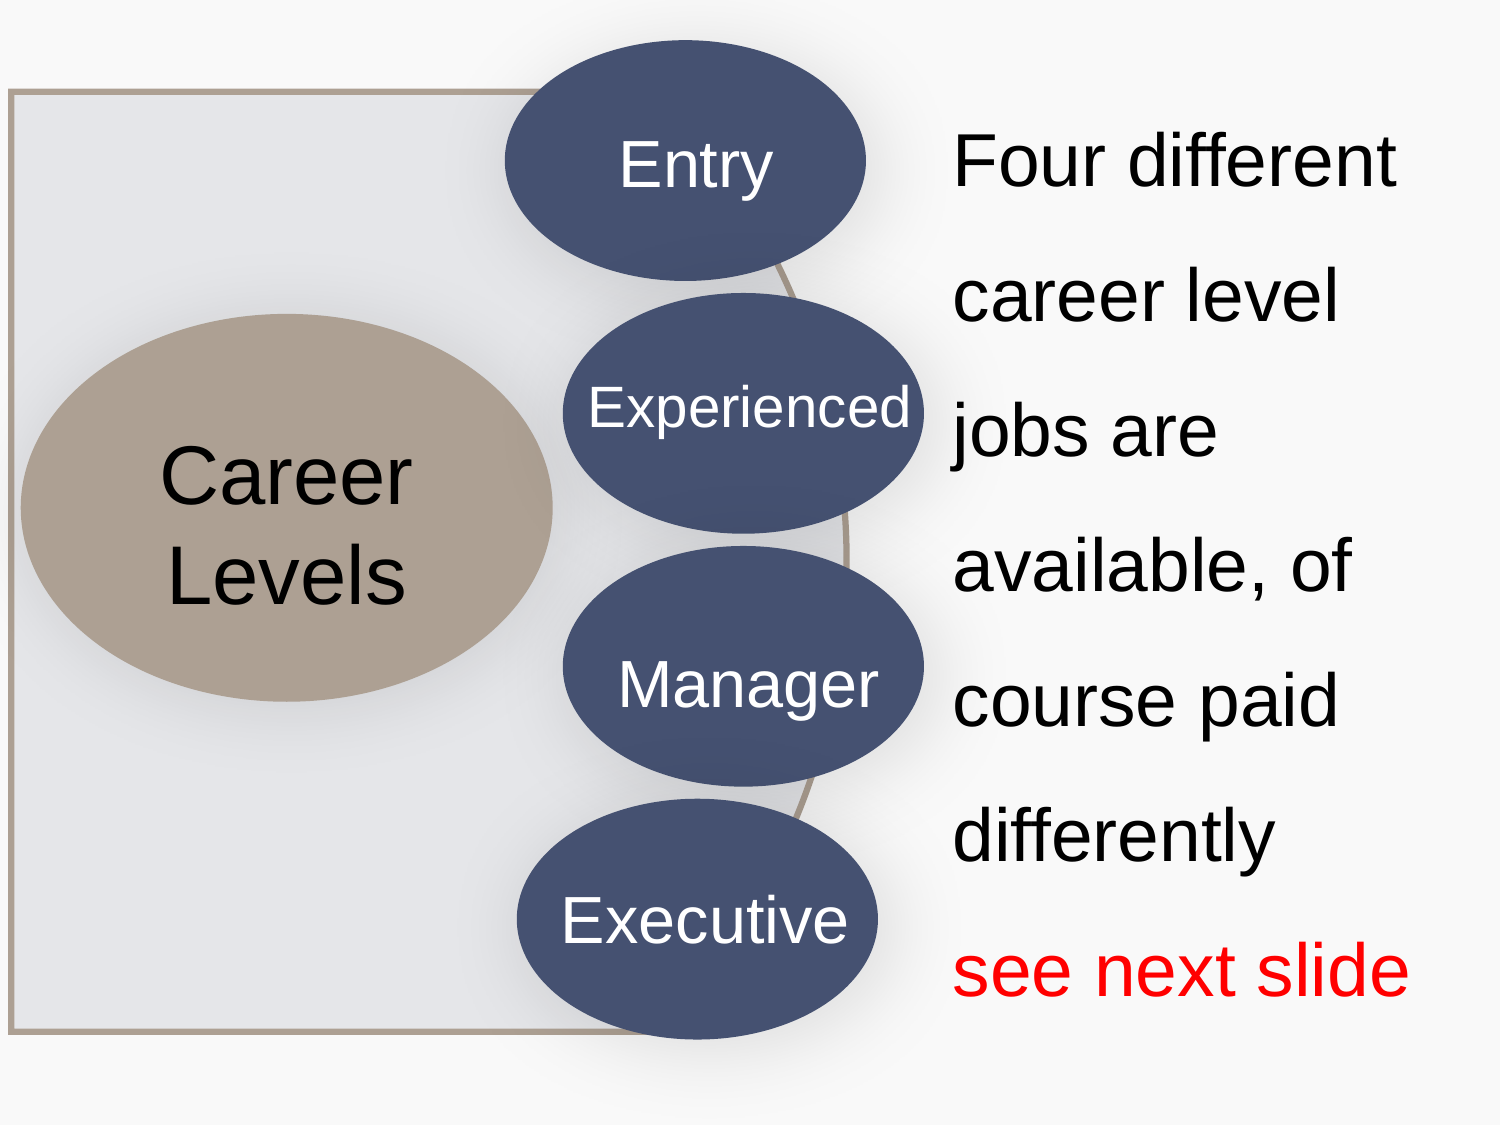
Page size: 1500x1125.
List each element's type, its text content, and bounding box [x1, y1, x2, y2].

text_box Four different career level jobs are available, of course paid differently see next slide [937, 59, 1457, 1007]
text_box [19, 312, 554, 703]
text_box [10, 90, 587, 465]
text_box Career Levels [120, 412, 453, 629]
text_box [561, 544, 926, 786]
text_box Executive [537, 869, 874, 925]
text_box Entry [576, 113, 816, 169]
text_box [561, 379, 925, 531]
text_box [579, 291, 908, 361]
text_box Experienced [569, 361, 931, 417]
text_box [503, 39, 868, 283]
text_box [10, 562, 591, 1033]
text_box [515, 797, 880, 1041]
text_box Manager [590, 633, 907, 688]
